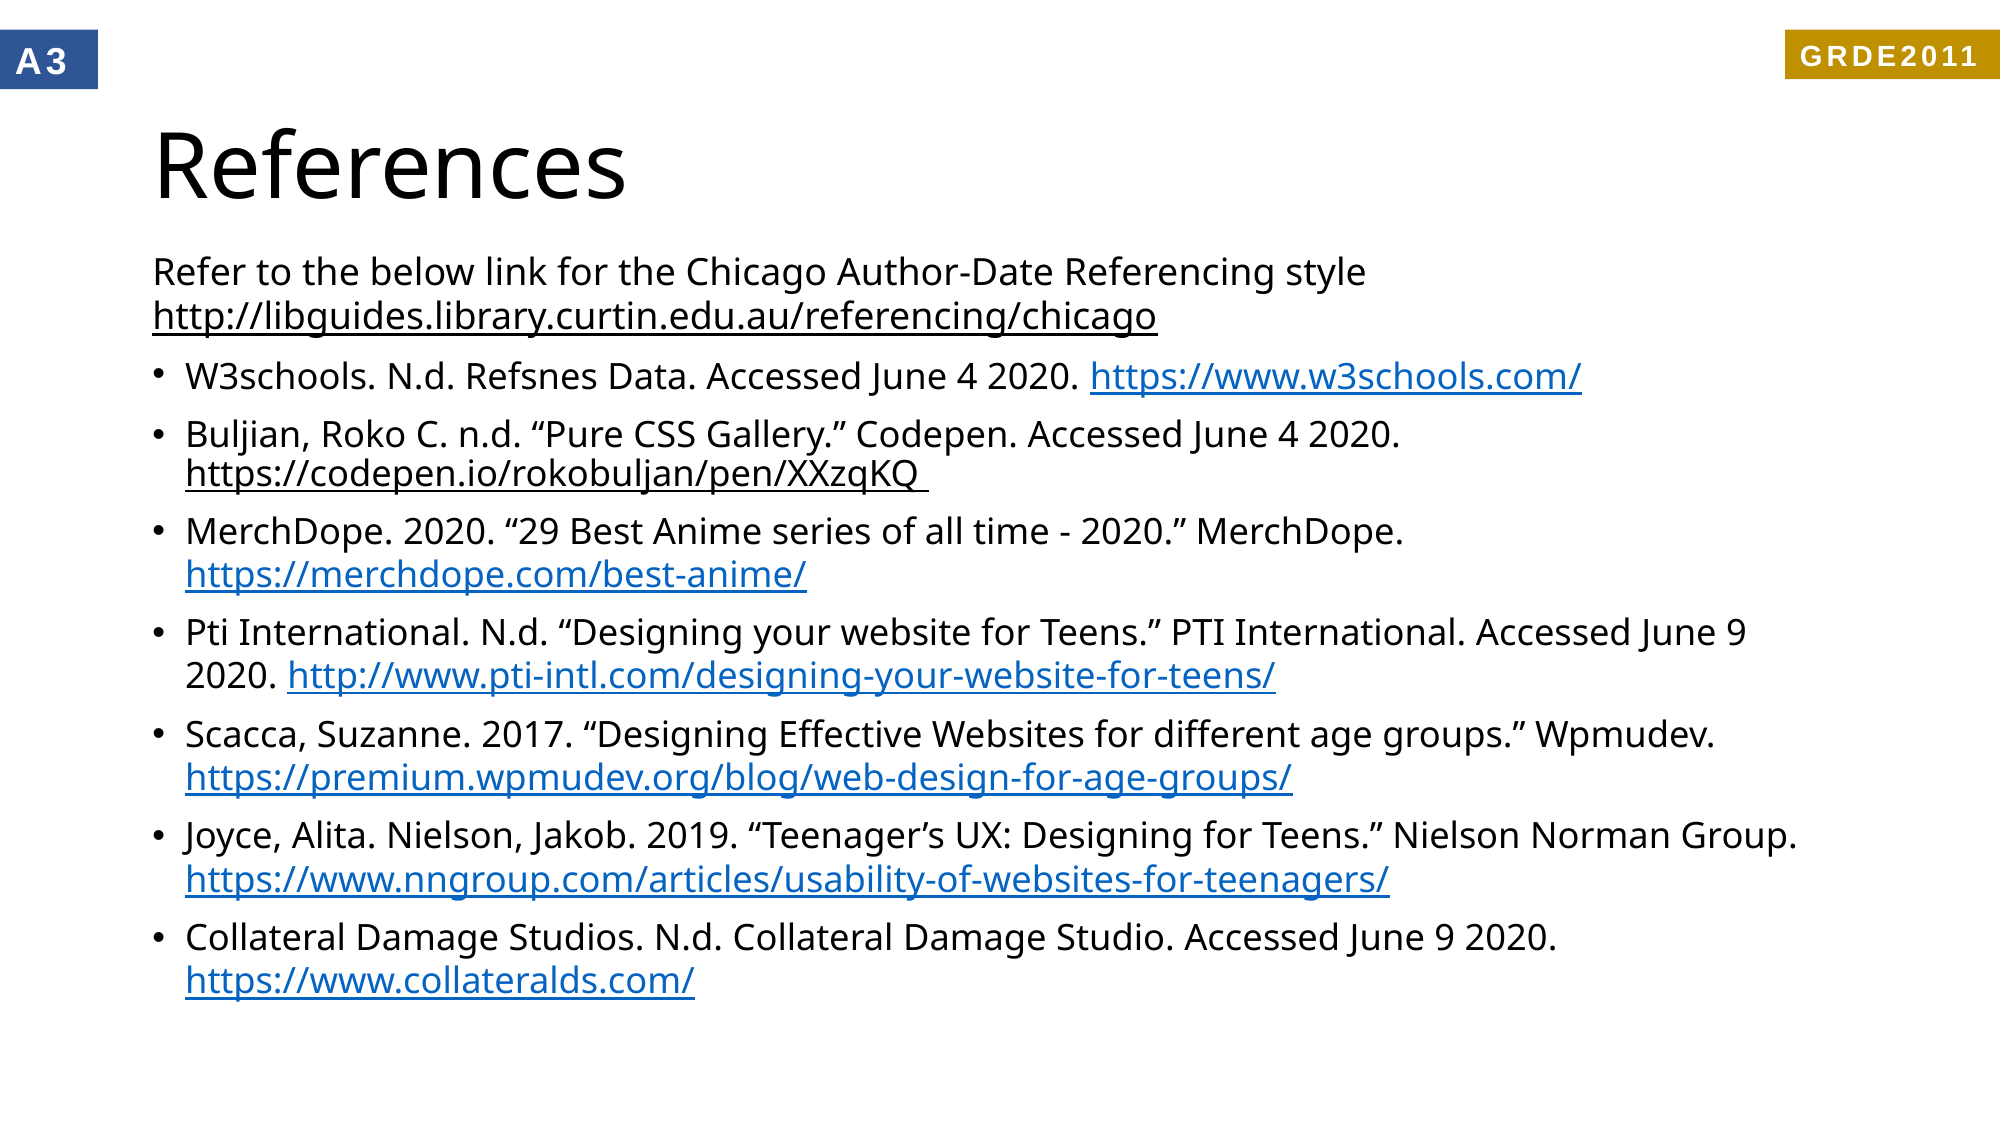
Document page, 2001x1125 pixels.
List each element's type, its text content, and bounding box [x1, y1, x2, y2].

title References [137, 59, 1863, 278]
text_box Refer to the below link for the Chicago Author-Date Referencing style http://libguides.library.curtin.edu.au/referencing/chicago [137, 240, 1803, 351]
text_box A3 [0, 29, 98, 90]
list W3schools. N.d. Refsnes Data. Accessed June 4 2020. https://www.w3schools.com/ Buljian, Roko C. n.d. “Pure CSS Gallery.” Codepen. Accessed June 4 2020. https://codepen.io/rokobuljan/pen/XXzqKQ MerchDope. 2020. “29 Best Anime series of all time - 2020.” MerchDope. https://merchdope.com/best-anime/ Pti International. N.d. “Designing your website for Teens.” PTI International. Accessed June 9 2020. http://www.pti-intl.com/designing-your-website-for-teens/ Scacca, Suzanne. 2017. “Designing Effective Websites for different age groups.” Wpmudev. https://premium.wpmudev.org/blog/web-design-for-age-groups/ Joyce, Alita. Nielson, Jakob. 2019. “Teenager’s UX: Designing for Teens.” Nielson Norman Group. https://www.nngroup.com/articles/usability-of-websites-for-teenagers/ Collateral Damage Studios. N.d. Collateral Damage Studio. Accessed June 9 2020. https://www.collateralds.com/ [137, 346, 1863, 1014]
text_box GRDE2011 [1785, 29, 2000, 80]
